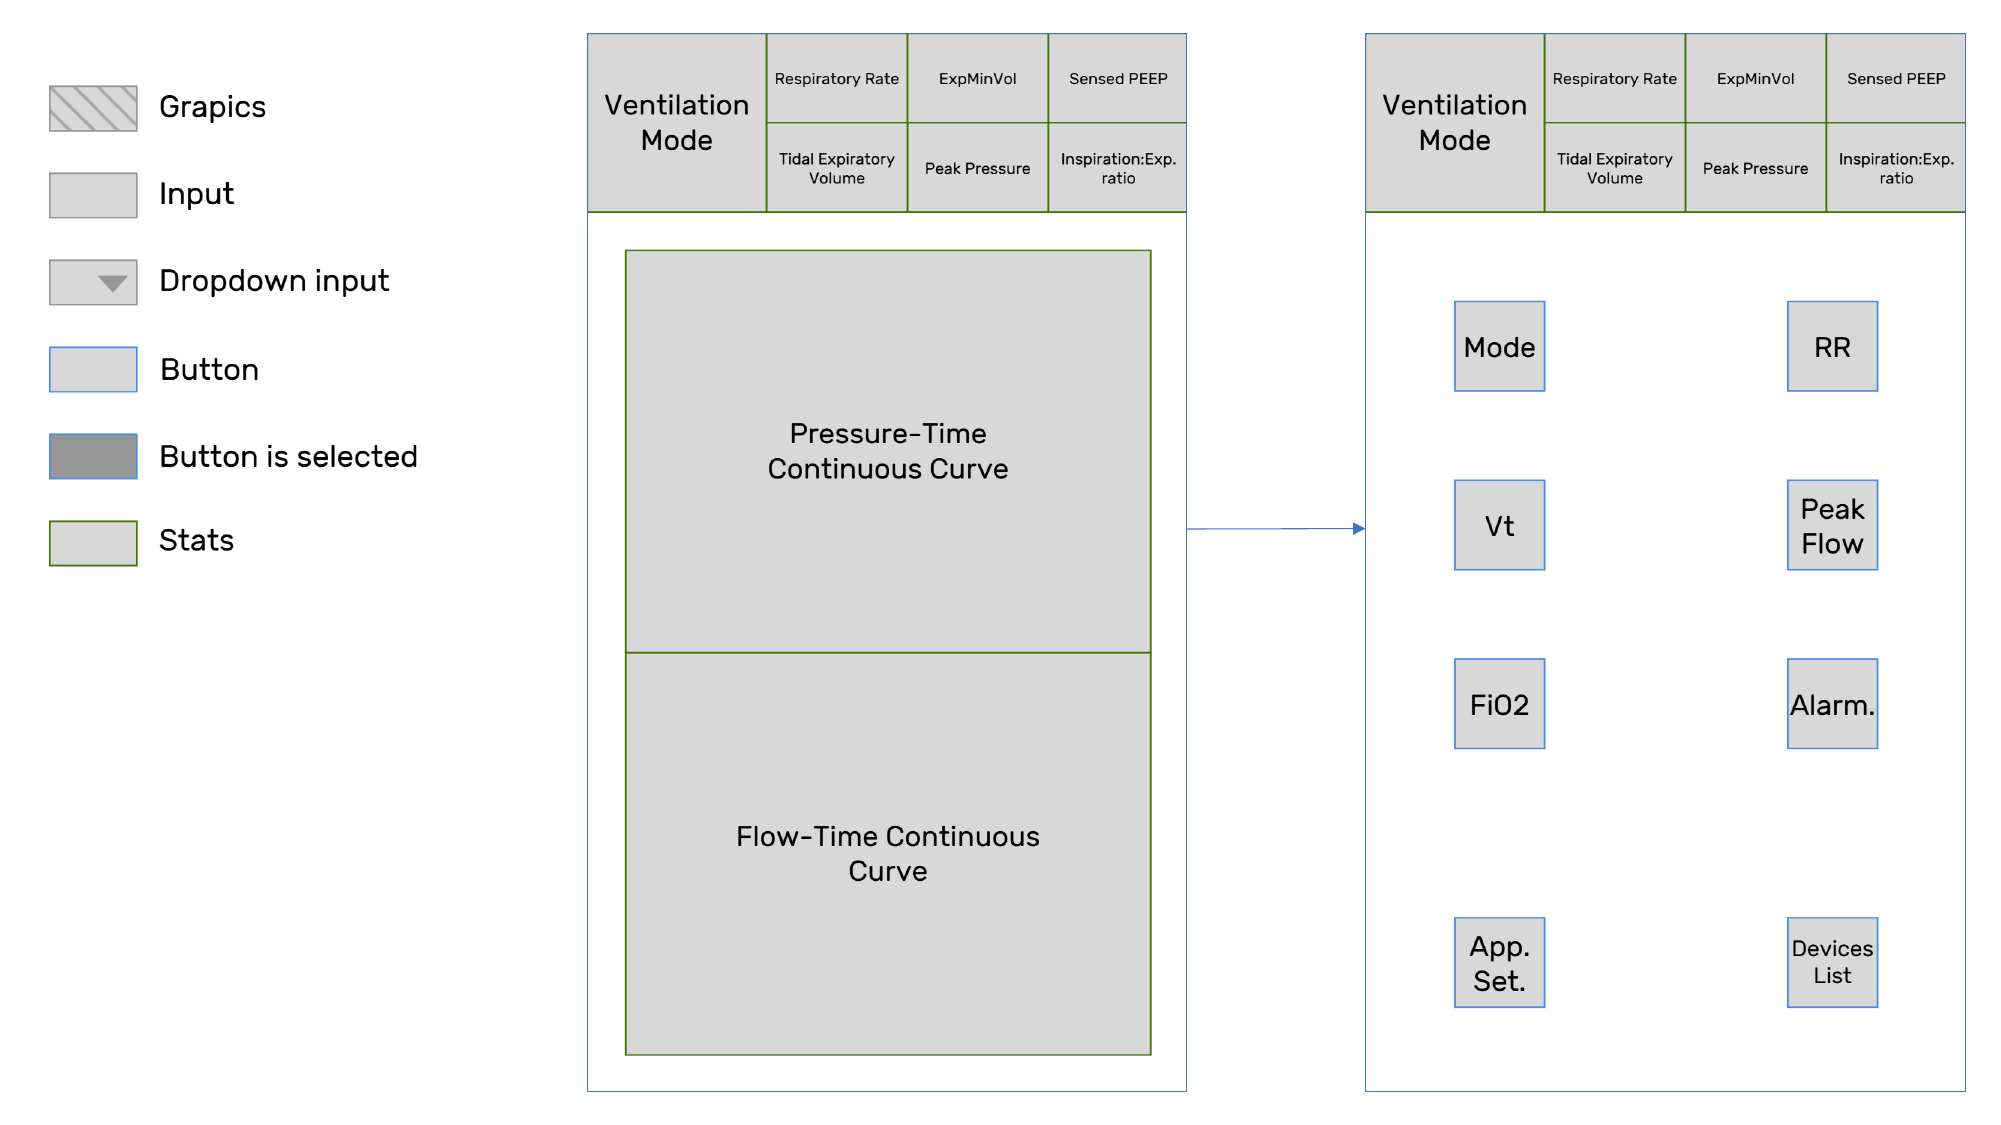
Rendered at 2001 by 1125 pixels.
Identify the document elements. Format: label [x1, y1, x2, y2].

picture [587, 33, 1187, 1092]
picture [0, 0, 469, 665]
picture [1365, 33, 1966, 1092]
